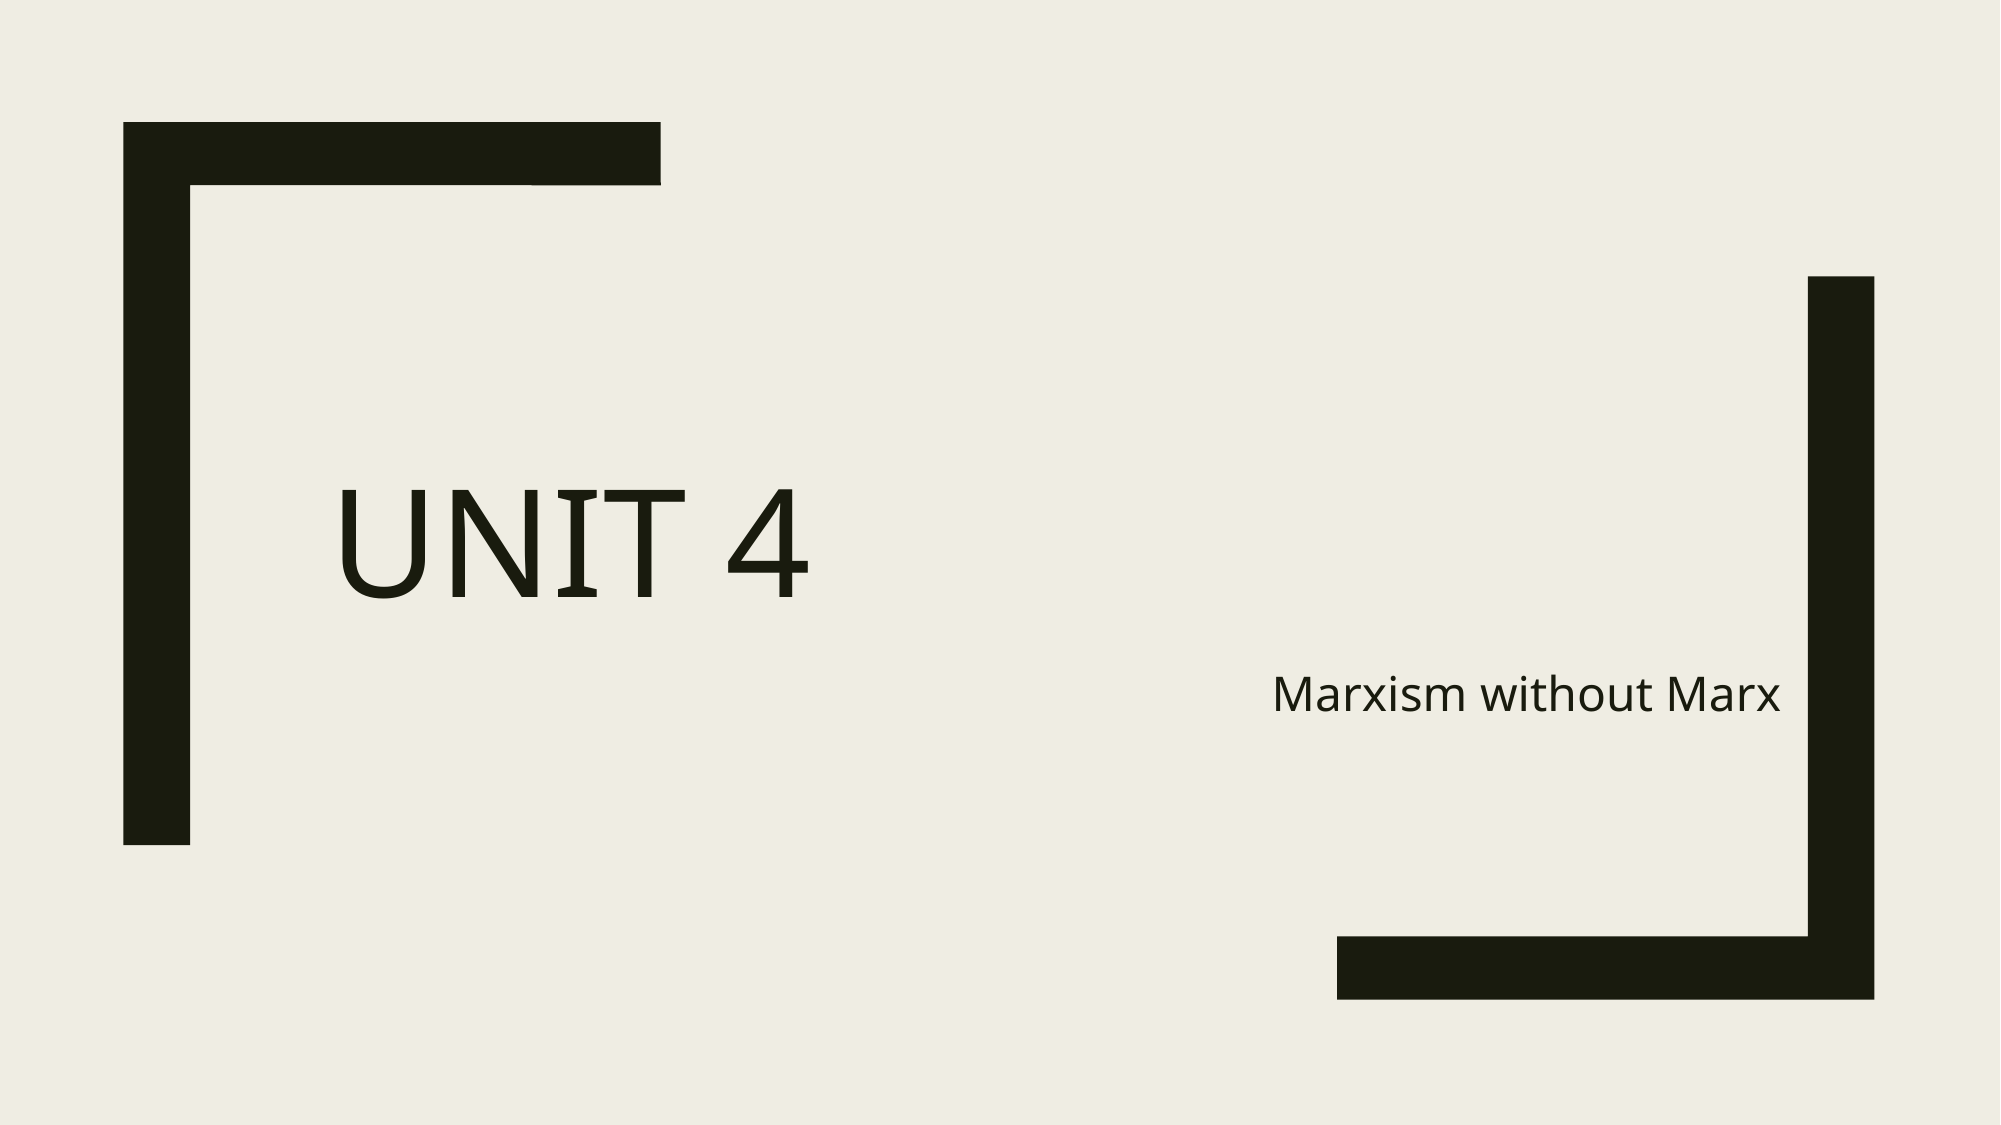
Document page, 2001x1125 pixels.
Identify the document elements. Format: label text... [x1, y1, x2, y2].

subtitle Marxism without Marx [439, 649, 1797, 791]
title Unit 4 [314, 293, 1686, 638]
